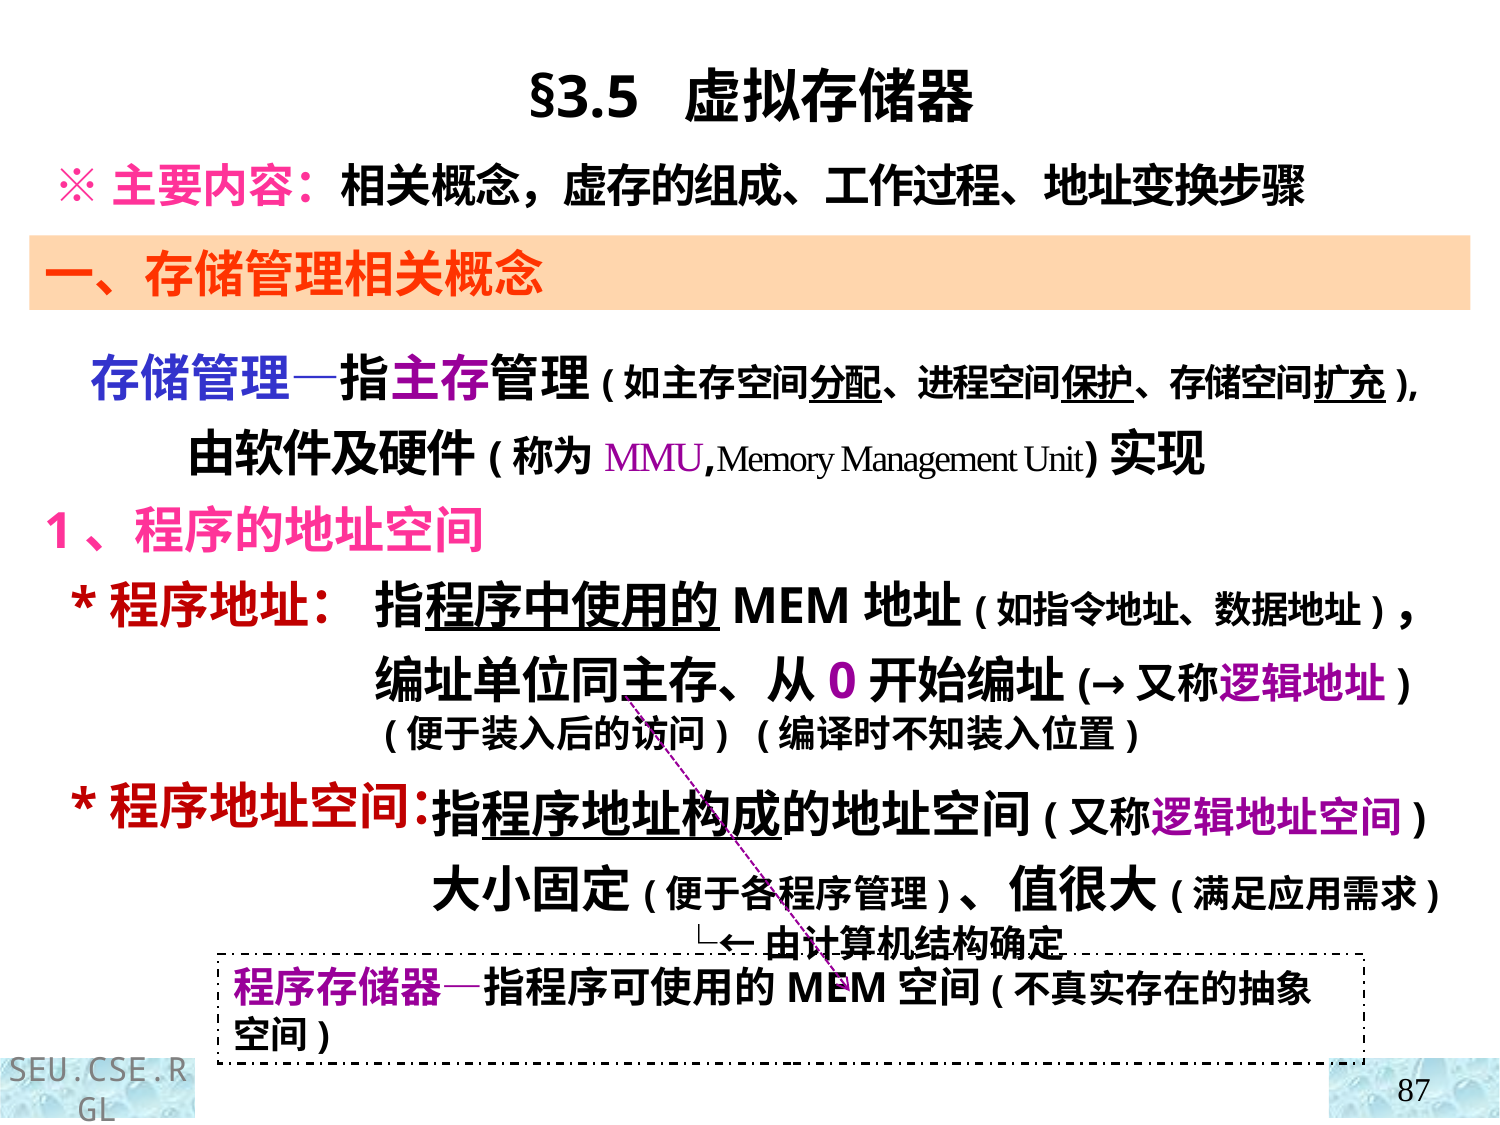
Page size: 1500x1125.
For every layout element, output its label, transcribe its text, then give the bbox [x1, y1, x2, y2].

slide_number 87 [1328, 1058, 1500, 1118]
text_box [625, 695, 850, 992]
text_box ※主要内容：相关概念，虚存的组成、工作过程、地址变换步骤 [29, 149, 1471, 219]
text_box 存储管理—指主存管理(如主存空间分配、进程空间保护、存储空间扩充), 由软件及硬件(称为MMU,Memory Management Unit)实现 [29, 324, 1471, 490]
text_box 1、程序的地址空间 *程序地址： *程序地址空间： [29, 476, 538, 843]
text_box 程序存储器—指程序可使用的MEM空间(不真实存在的抽象空间) [218, 953, 1365, 1064]
text_box 一、存储管理相关概念 [29, 235, 1471, 310]
text_box §3.5 虚拟存储器 [139, 51, 1365, 137]
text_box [0, 1058, 195, 1118]
text_box 指程序中使用的MEM地址(如指令地址、数据地址)， 编址单位同主存、从0开始编址(→又称逻辑地址) (便于装入后的访问) (编译时不知装入位置) 指程序地址构成的地址空间(又称逻辑地址空间) 大小固定(便于各程序管理)、值很大(满足应用需求) └←由计算机结构确定 [360, 550, 1471, 973]
